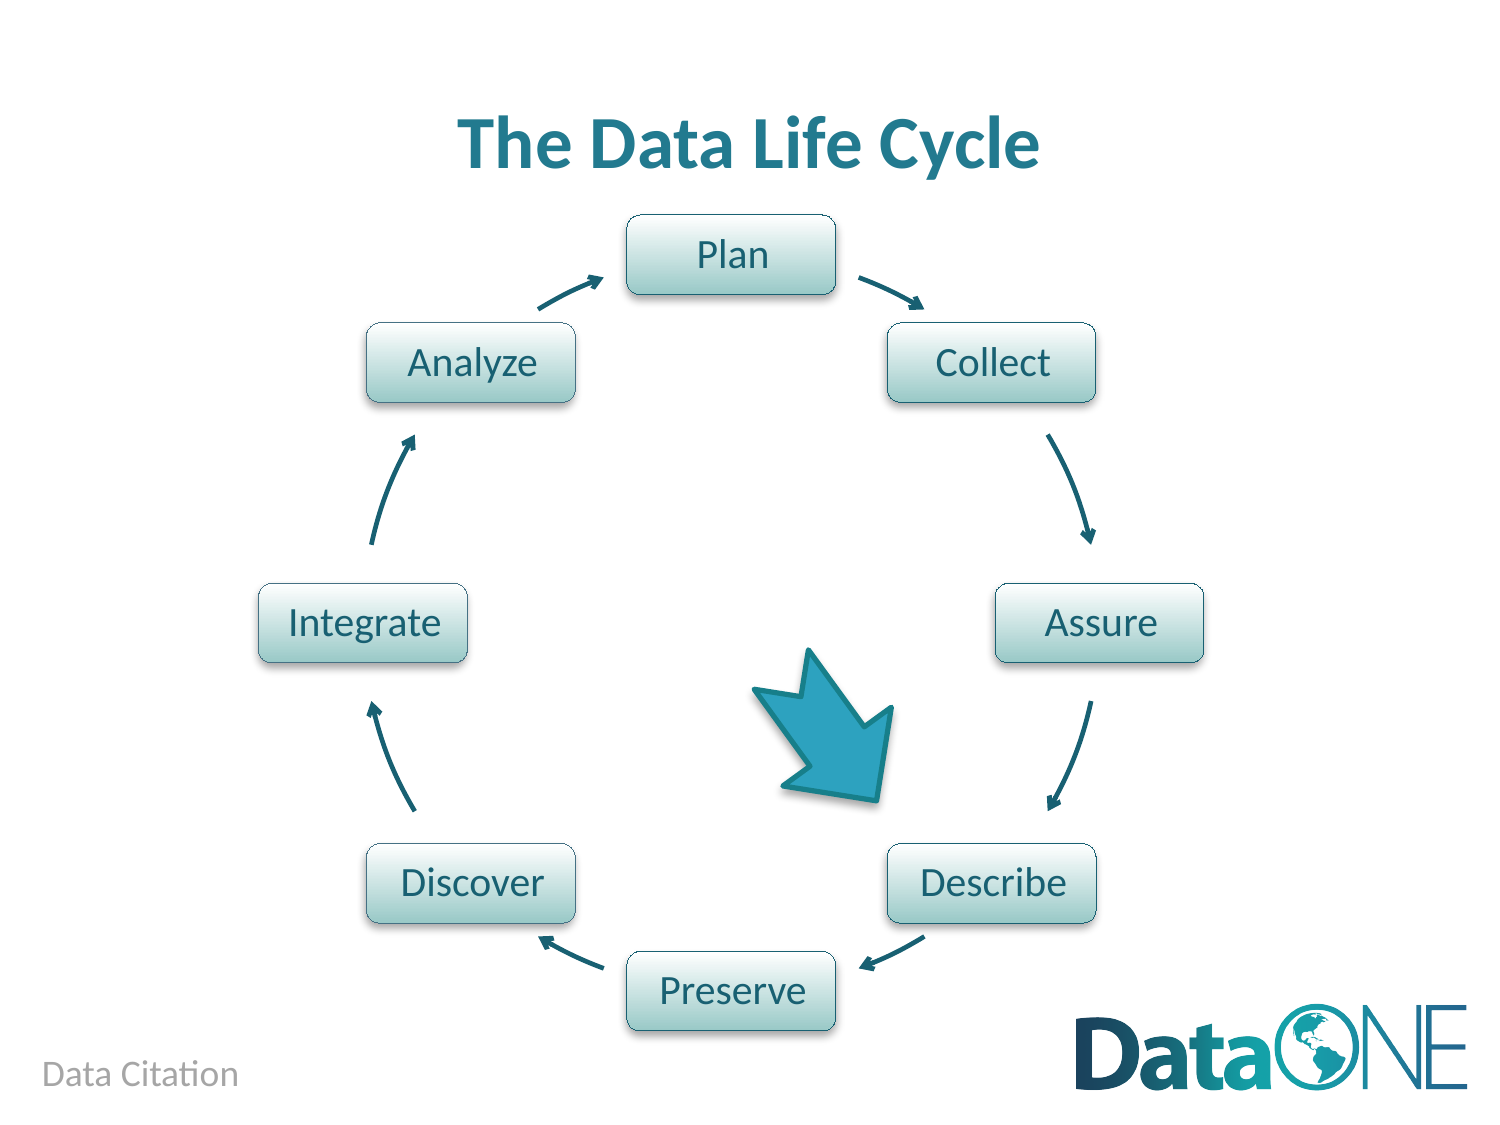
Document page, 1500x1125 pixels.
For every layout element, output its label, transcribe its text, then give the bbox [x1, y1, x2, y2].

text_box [166, 201, 1296, 1045]
title The Data Life Cycle [75, 45, 1425, 233]
picture [1074, 1000, 1471, 1095]
